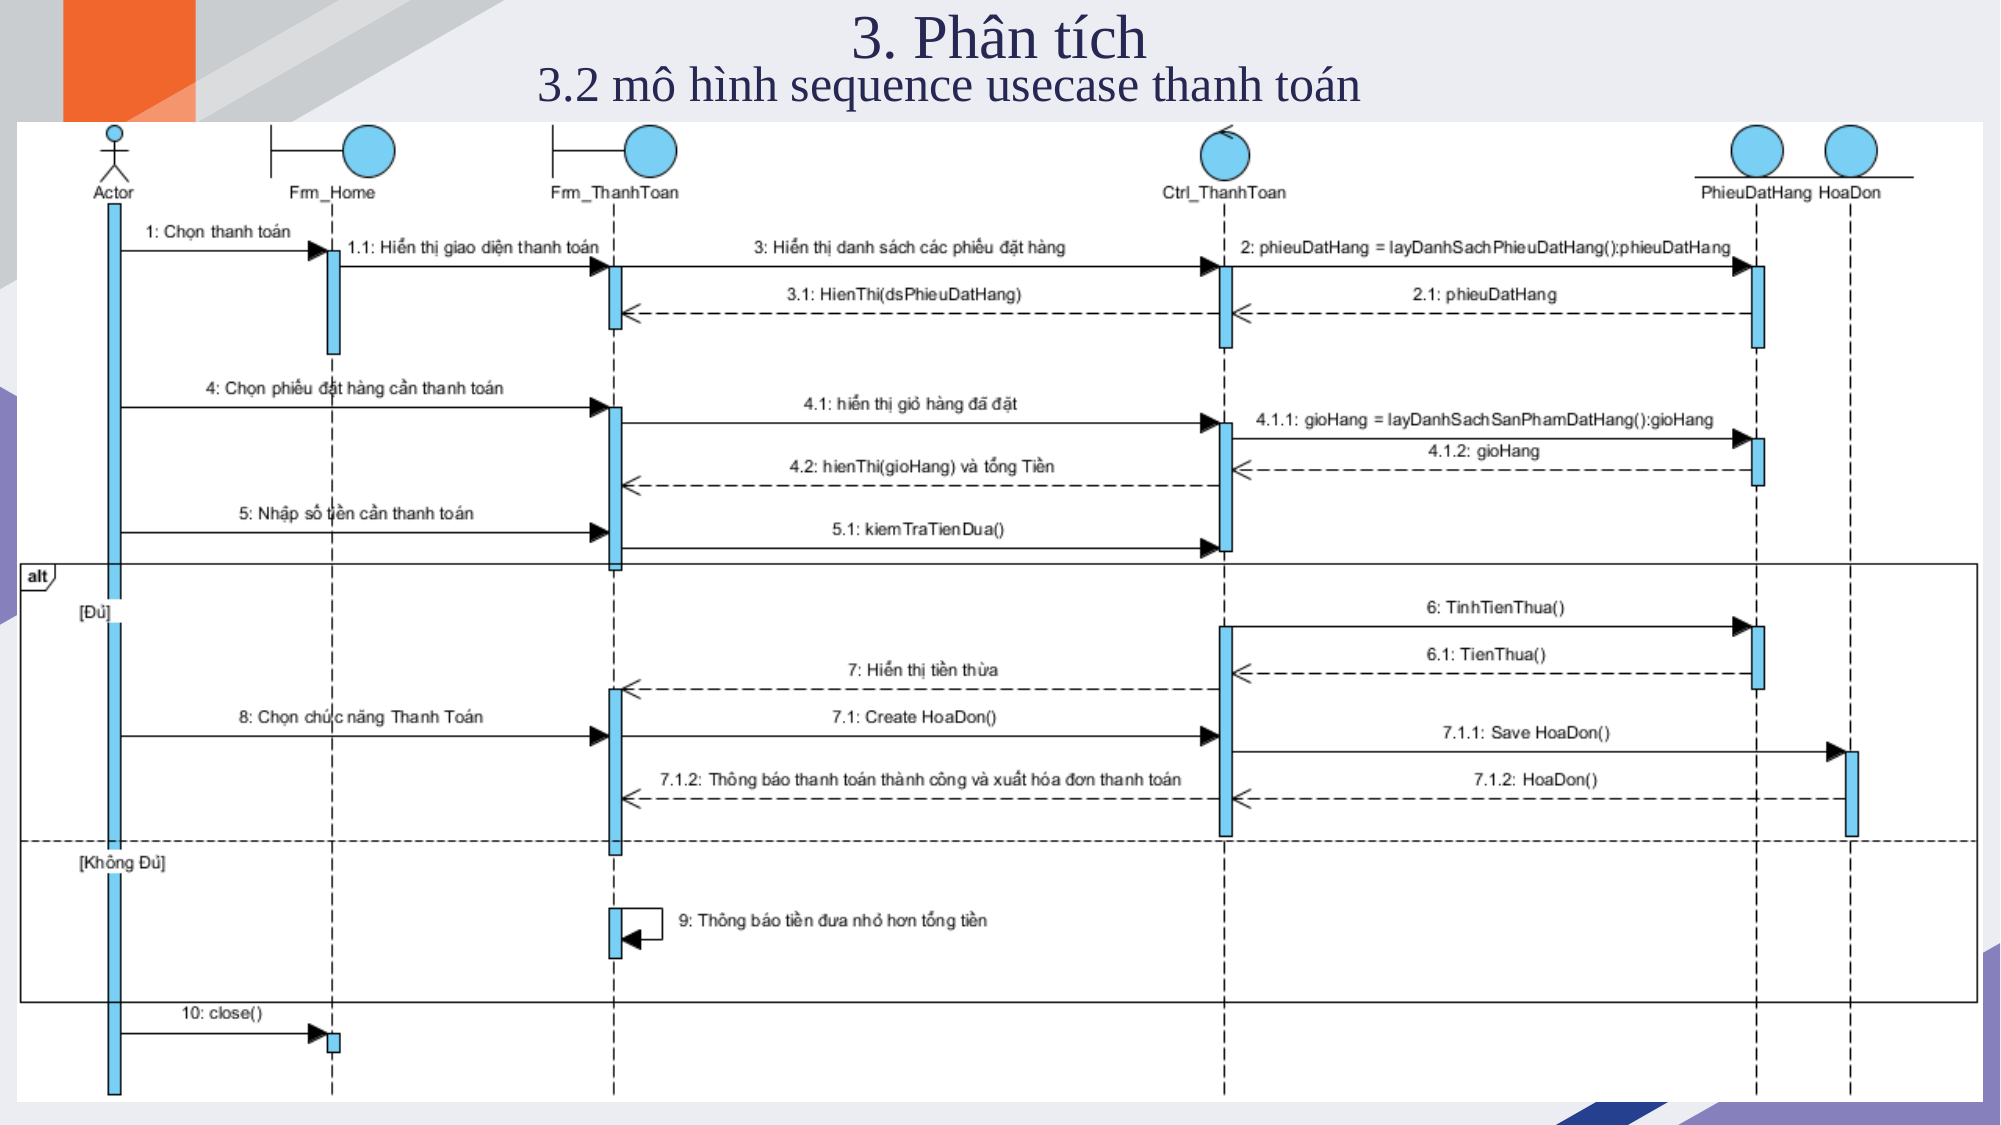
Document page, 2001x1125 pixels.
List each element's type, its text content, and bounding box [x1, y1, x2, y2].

title 3. Phân tích [746, 0, 1254, 40]
subtitle 3.2 mô hình sequence usecase thanh toán [522, 40, 1478, 120]
picture [17, 122, 1983, 1103]
